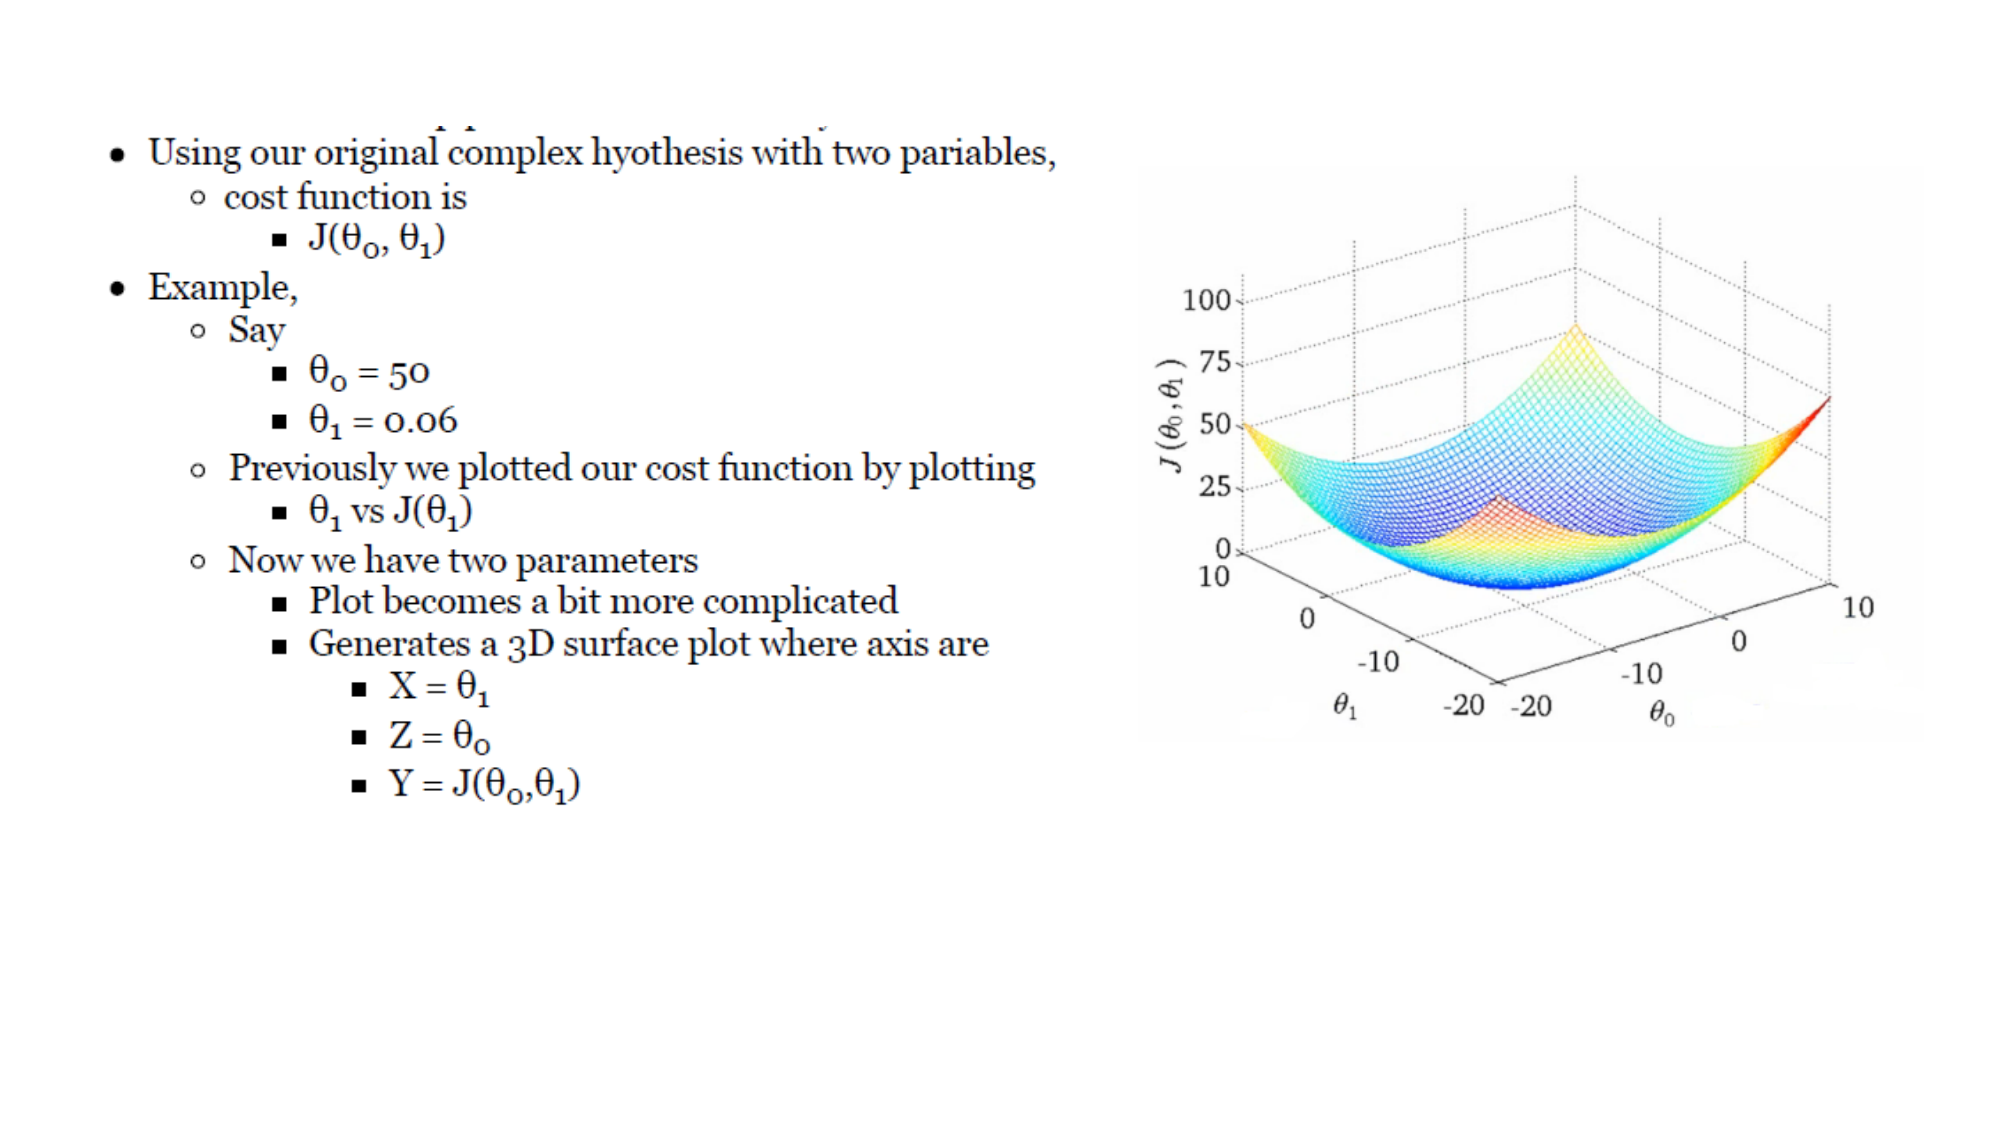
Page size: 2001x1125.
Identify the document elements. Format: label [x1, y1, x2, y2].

picture [92, 126, 1078, 837]
list [1138, 166, 1924, 742]
